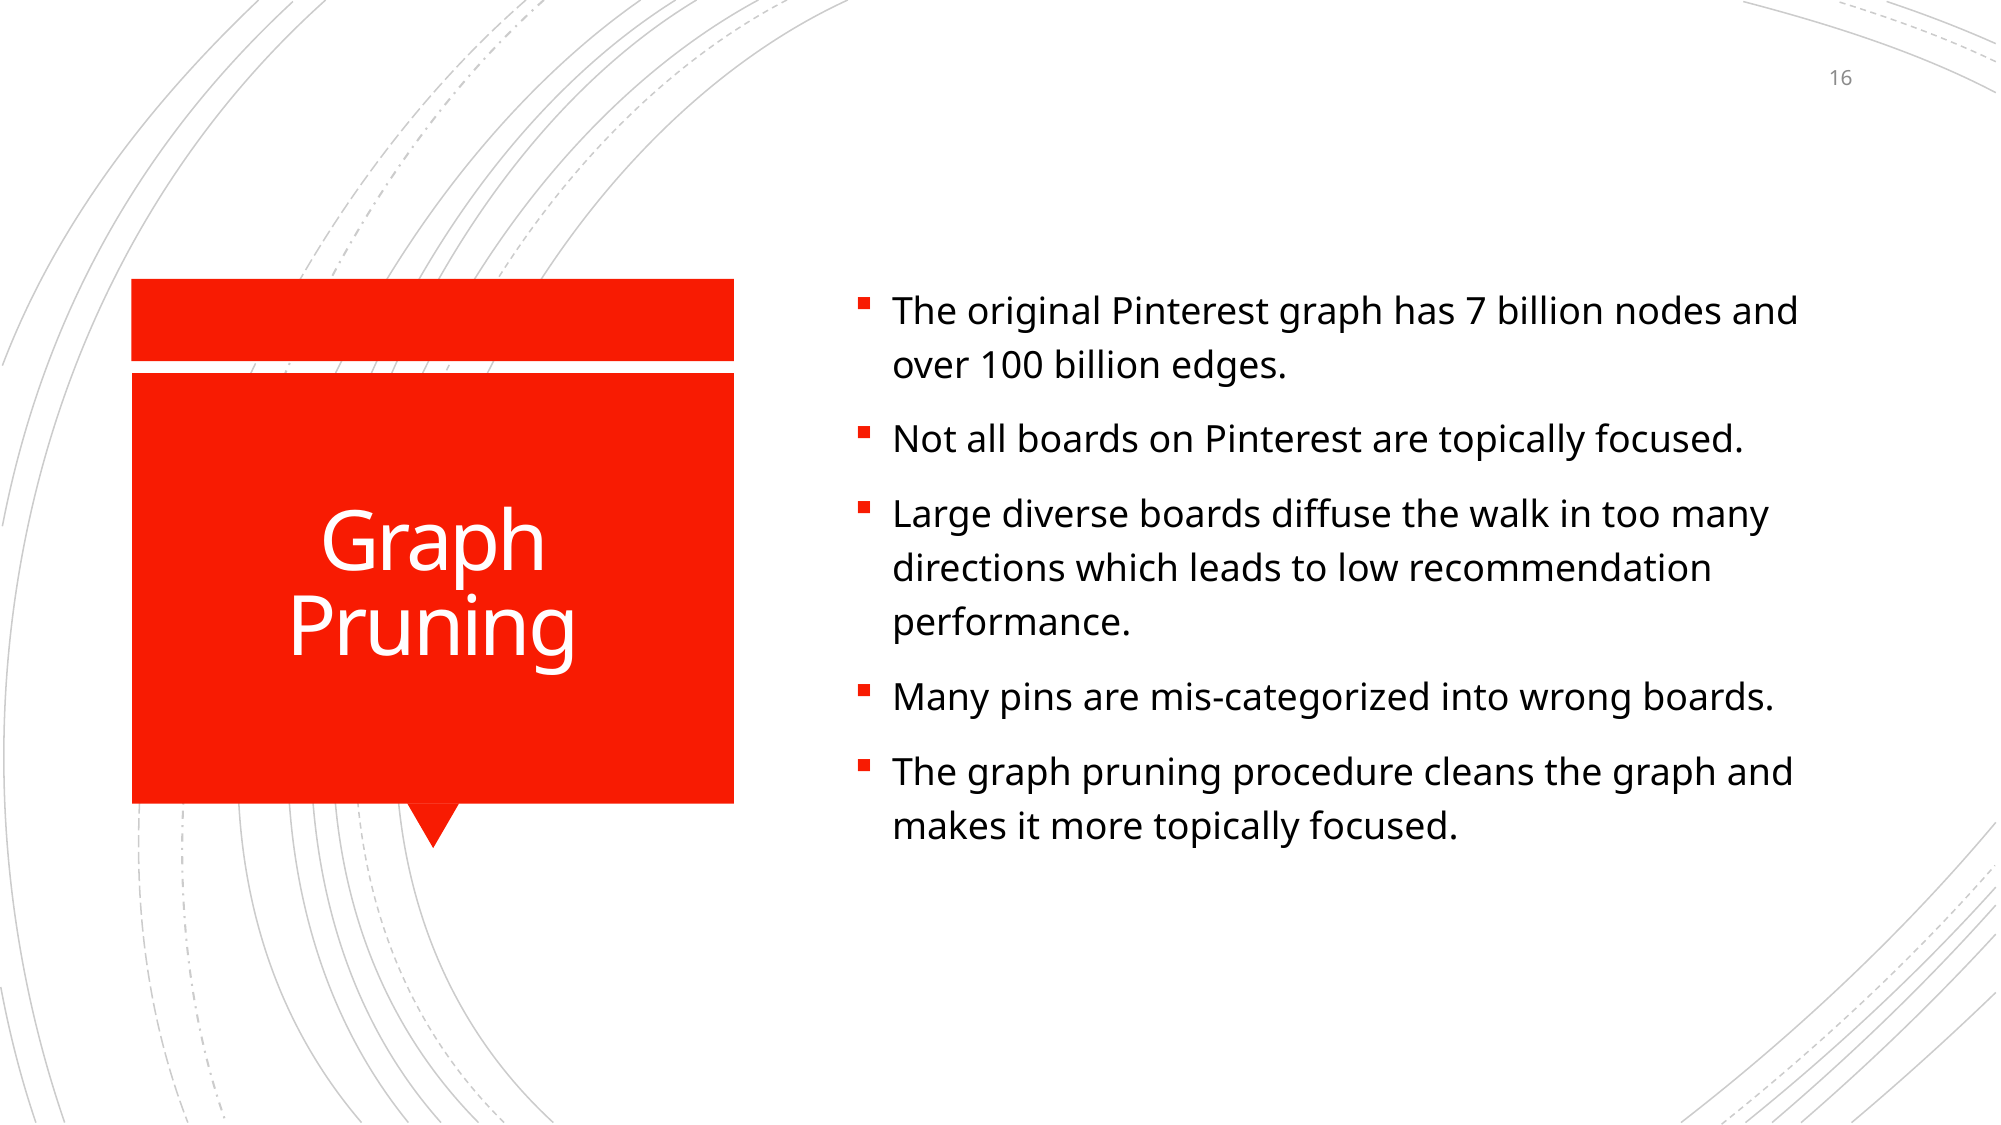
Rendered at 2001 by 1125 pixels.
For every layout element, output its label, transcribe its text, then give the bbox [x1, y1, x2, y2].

title Graph Pruning [145, 386, 720, 789]
list The original Pinterest graph has 7 billion nodes and over 100 billion edges. Not all boards on Pinterest are topically focused. Large diverse boards diffuse the walk in too many directions which leads to low recommendation performance. Many pins are mis-categorized into wrong boards. The graph pruning procedure cleans the graph and makes it more topically focused. [839, 131, 1871, 993]
slide_number 16 [1717, 52, 1868, 105]
